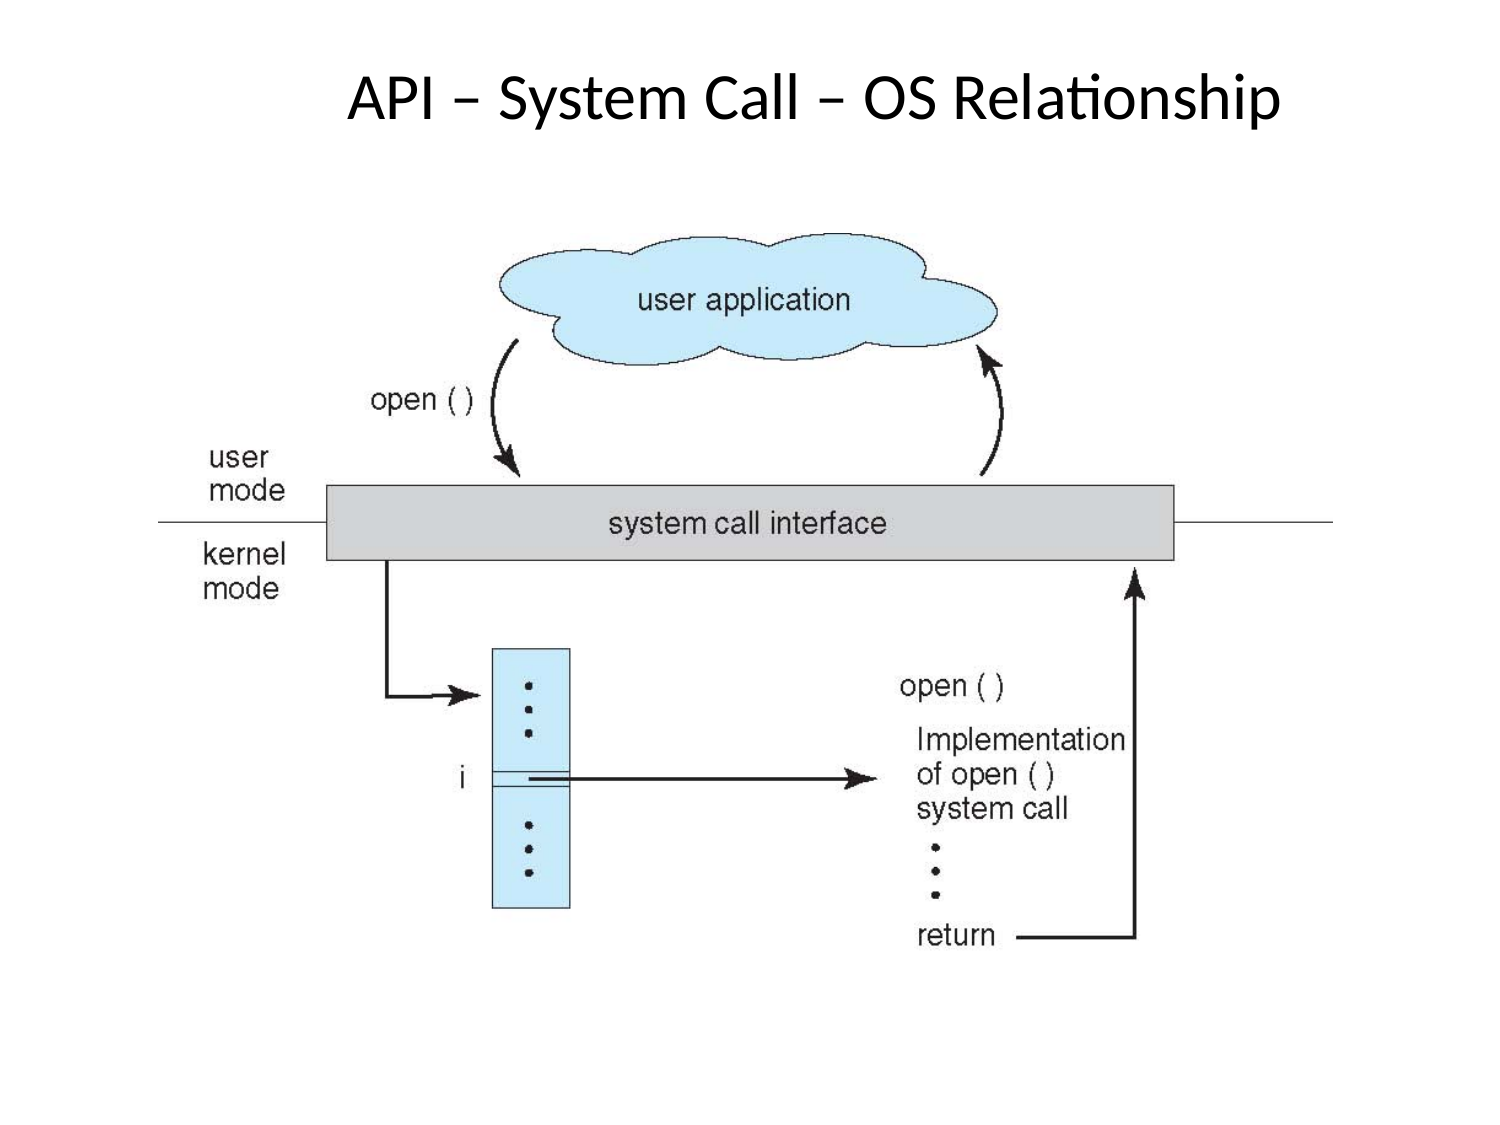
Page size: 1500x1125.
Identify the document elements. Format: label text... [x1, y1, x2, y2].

picture [158, 233, 1333, 953]
title API – System Call – OS Relationship [140, 45, 1491, 141]
